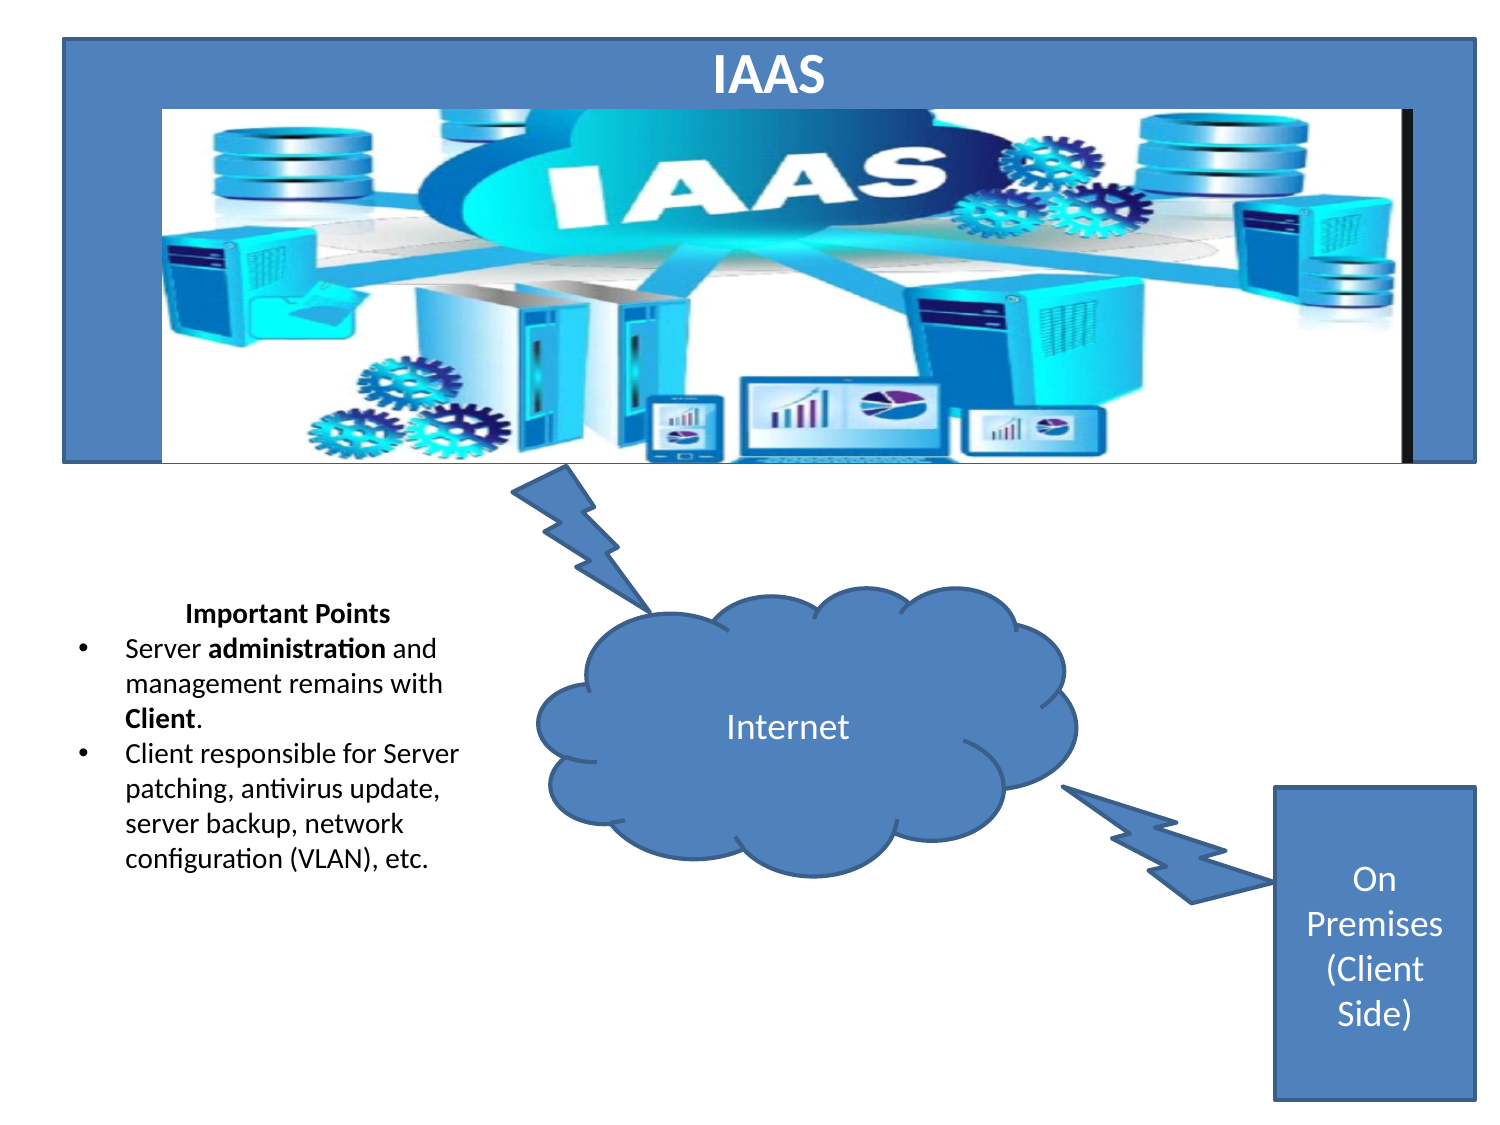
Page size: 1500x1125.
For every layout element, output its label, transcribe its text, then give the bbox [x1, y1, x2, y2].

picture [162, 109, 1413, 463]
text_box On Premises (Client Side) [1273, 785, 1477, 1102]
text_box Important Points Server administration and management remains with Client. Client responsible for Server patching, antivirus update, server backup, network configuration (VLAN), etc. [63, 587, 513, 882]
text_box Internet [536, 586, 1079, 879]
text_box [1060, 784, 1278, 906]
text_box IAAS [62, 37, 1477, 464]
text_box [510, 471, 652, 615]
